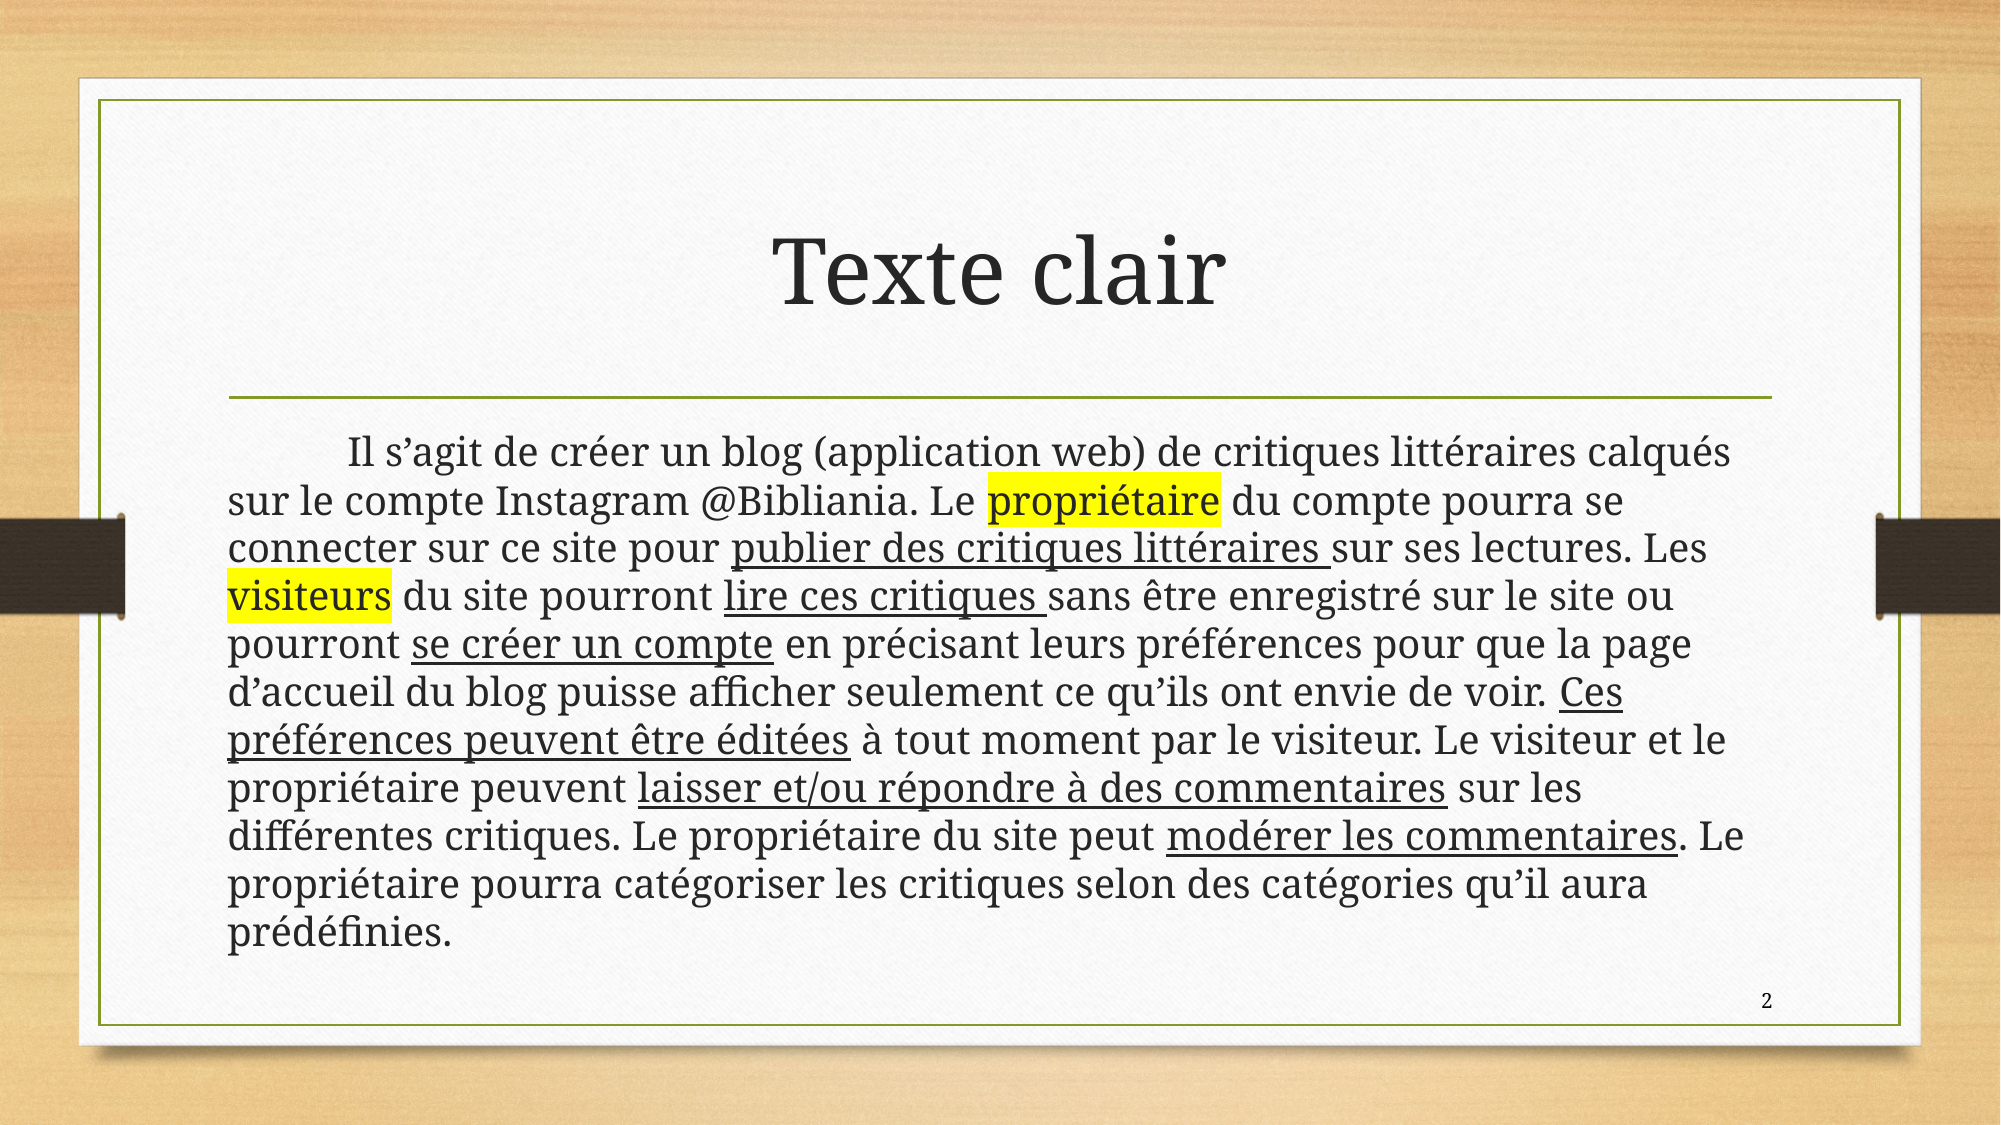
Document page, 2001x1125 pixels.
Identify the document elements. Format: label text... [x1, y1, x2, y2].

picture [0, 0, 2001, 1125]
list Il s’agit de créer un blog (application web) de critiques littéraires calqués sur le compte Instagram @Bibliania. Le propriétaire du compte pourra se connecter sur ce site pour publier des critiques littéraires sur ses lectures. Les visiteurs du site pourront lire ces critiques sans être enregistré sur le site ou pourront se créer un compte en précisant leurs préférences pour que la page d’accueil du blog puisse afficher seulement ce qu’ils ont envie de voir. Ces préférences peuvent être éditées à tout moment par le visiteur. Le visiteur et le propriétaire peuvent laisser et/ou répondre à des commentaires sur les différentes critiques. Le propriétaire du site peut modérer les commentaires. Le propriétaire pourra catégoriser les critiques selon des catégories qu’il aura prédéfinies. [212, 419, 1788, 964]
slide_number 2 [1698, 979, 1788, 1025]
title Texte clair [212, 161, 1788, 375]
